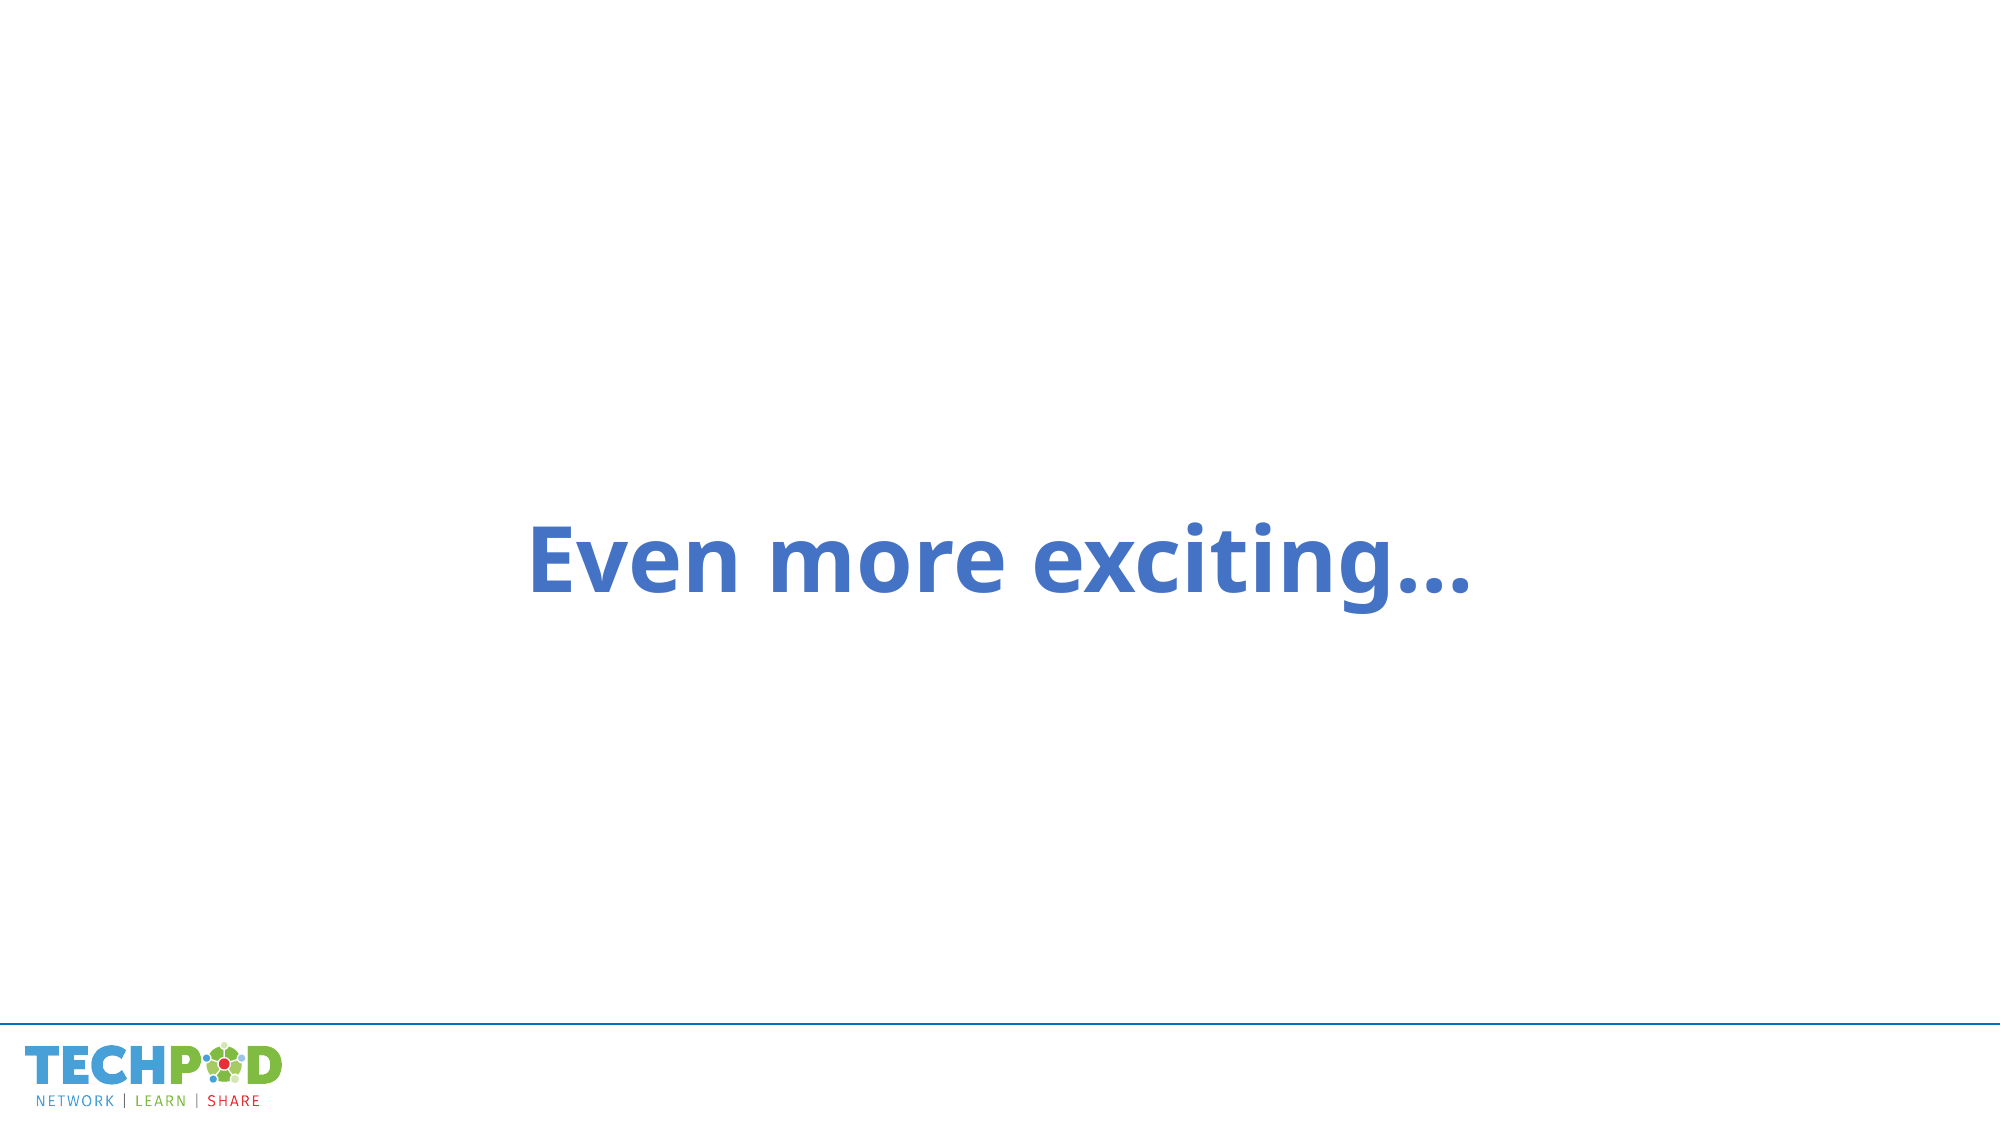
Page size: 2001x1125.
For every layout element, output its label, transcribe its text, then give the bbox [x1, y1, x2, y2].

picture [25, 1040, 282, 1108]
title Even more exciting… [313, 468, 1687, 657]
